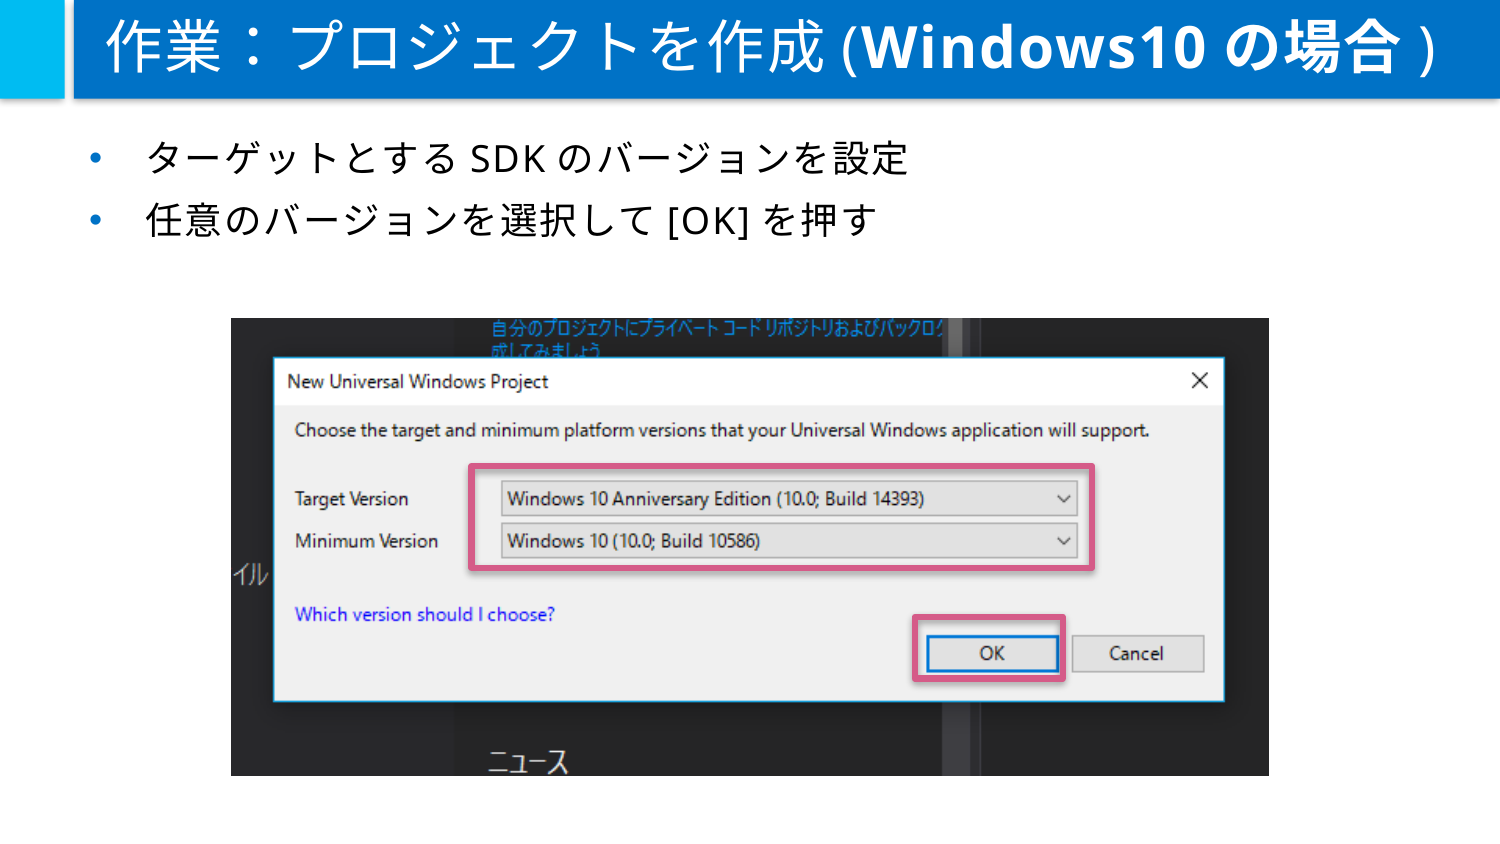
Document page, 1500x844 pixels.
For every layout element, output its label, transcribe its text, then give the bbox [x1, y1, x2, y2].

picture [230, 317, 1269, 777]
title 作業：プロジェクトを作成(Windows10の場合) [74, 0, 1500, 99]
list ターゲットとするSDKのバージョンを設定 任意のバージョンを選択して[OK]を押す [74, 118, 1425, 282]
